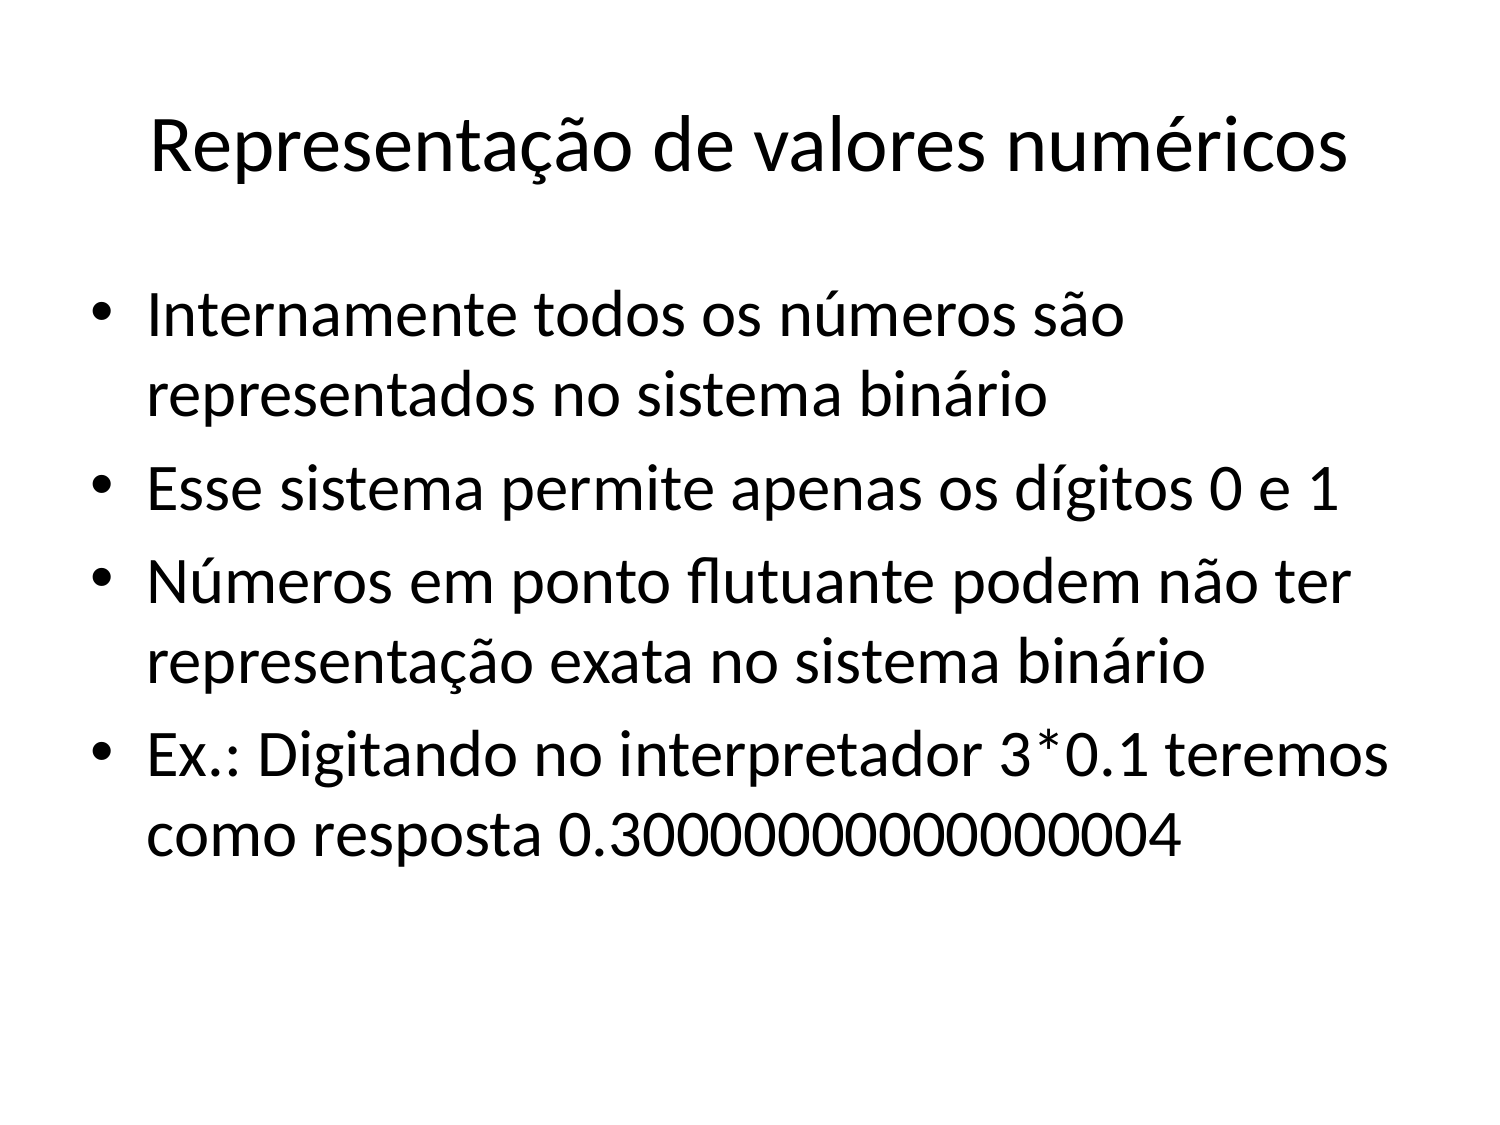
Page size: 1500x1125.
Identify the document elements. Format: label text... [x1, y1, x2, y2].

title Representação de valores numéricos [75, 45, 1425, 233]
list Internamente todos os números são representados no sistema binário Esse sistema permite apenas os dígitos 0 e 1 Números em ponto flutuante podem não ter representação exata no sistema binário Ex.: Digitando no interpretador 3*0.1 teremos como resposta 0.30000000000000004 [75, 262, 1425, 1005]
